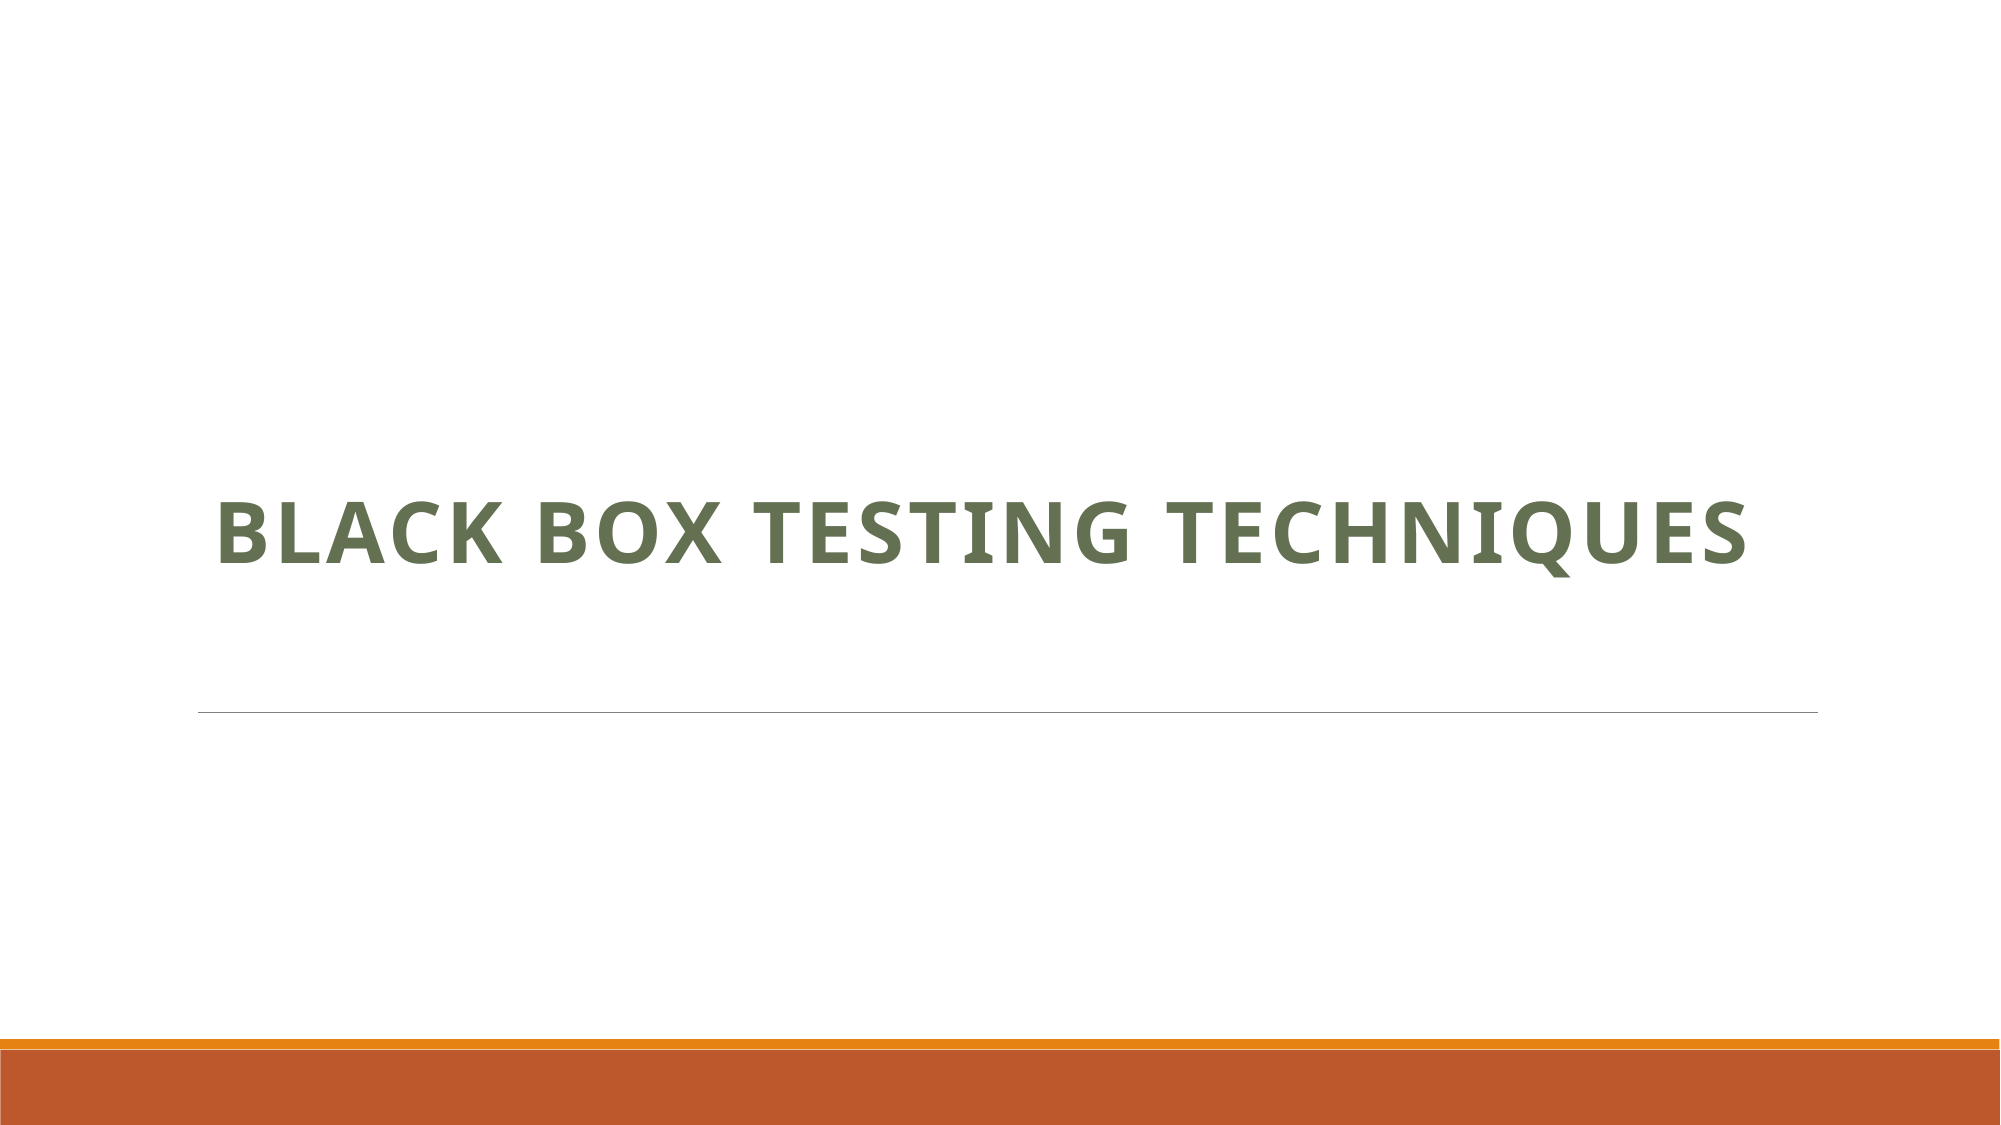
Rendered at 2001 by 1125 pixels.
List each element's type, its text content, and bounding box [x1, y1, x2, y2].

subtitle Black box Testing techniques [198, 482, 1849, 670]
